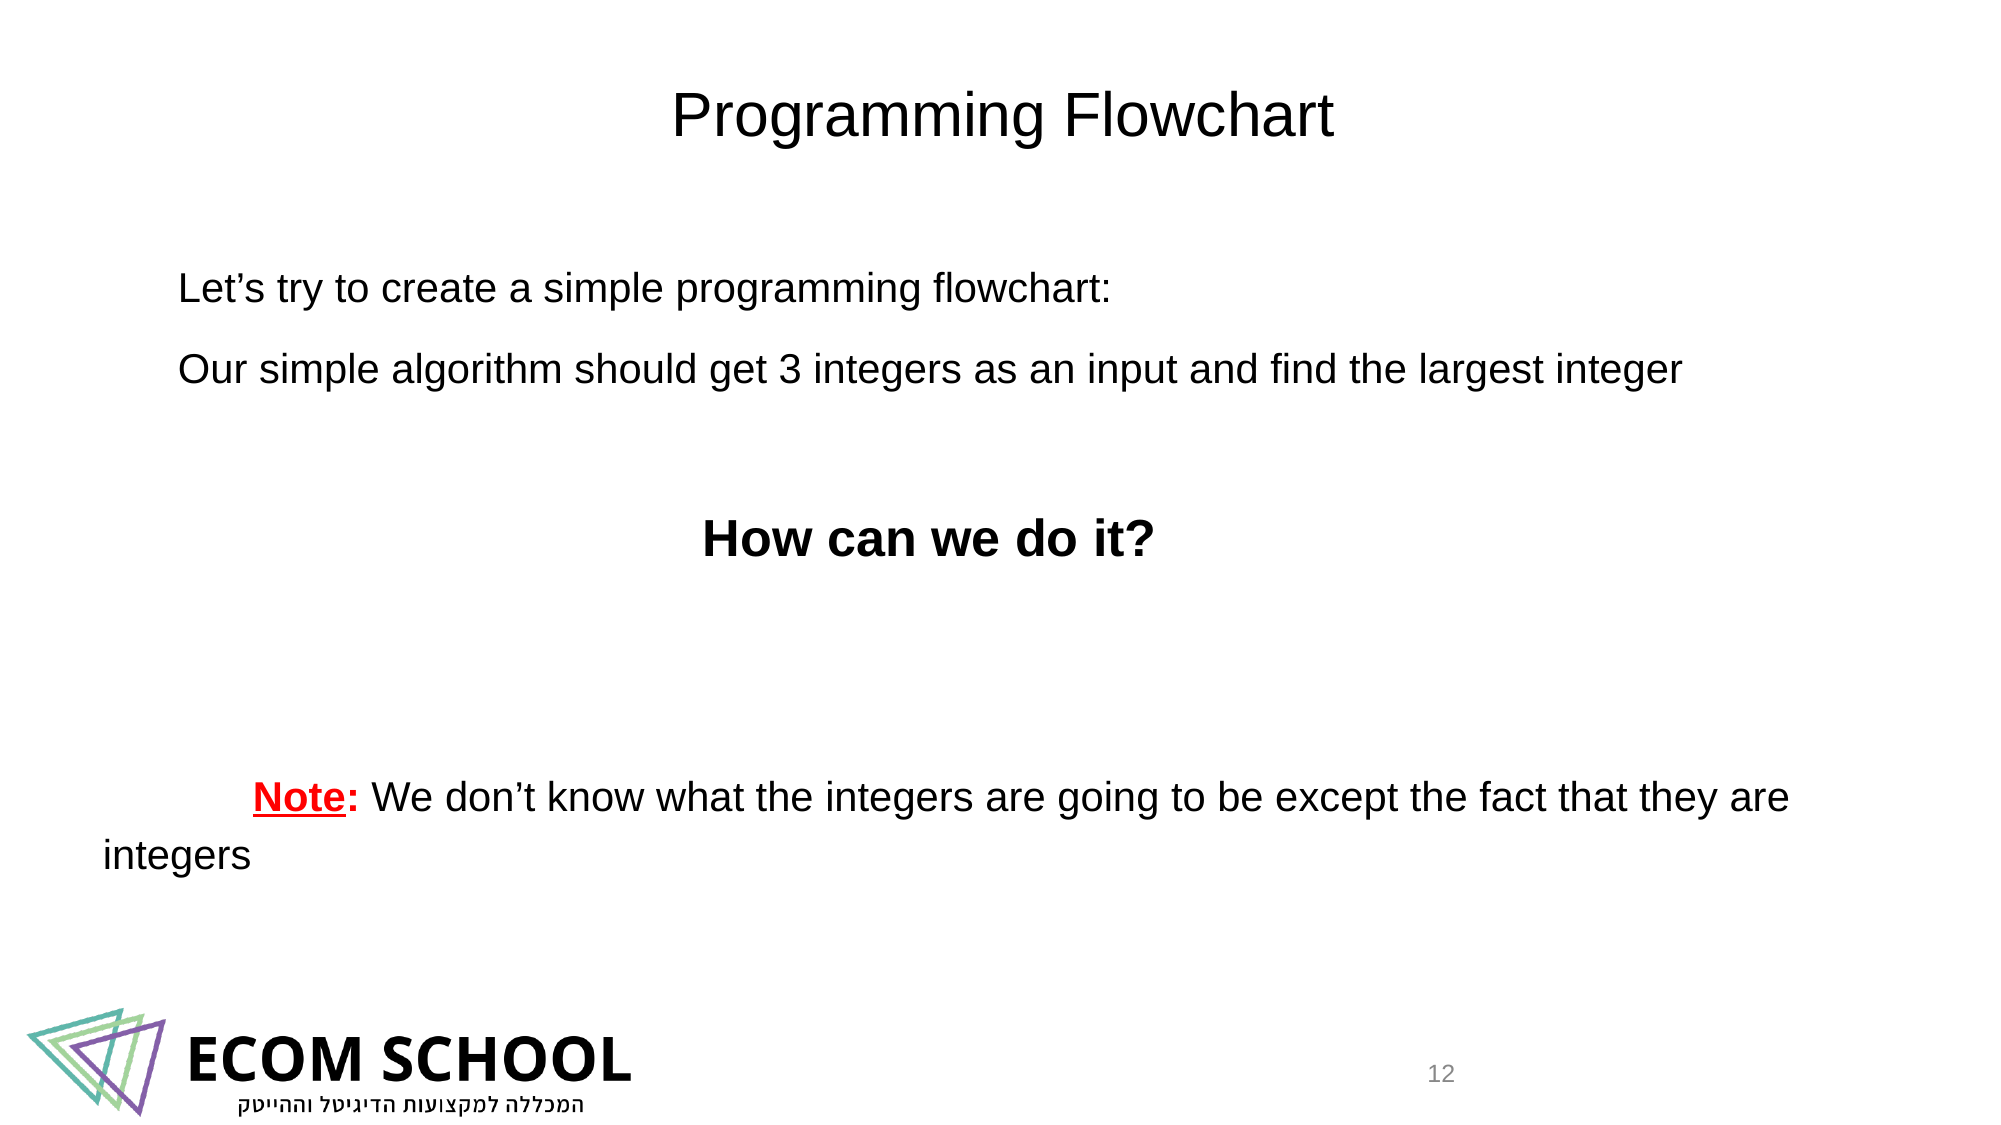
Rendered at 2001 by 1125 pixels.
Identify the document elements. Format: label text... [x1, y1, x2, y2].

slide_number ‹#› [1412, 1042, 1863, 1103]
picture [0, 1000, 654, 1125]
subtitle Programming Flowchart Let’s try to create a simple programming flowchart: Our simple algorithm should get 3 integers as an input and find the largest integer How can we do it? Note: We don’t know what the integers are going to be except the fact that they are integers [87, 75, 1919, 1075]
